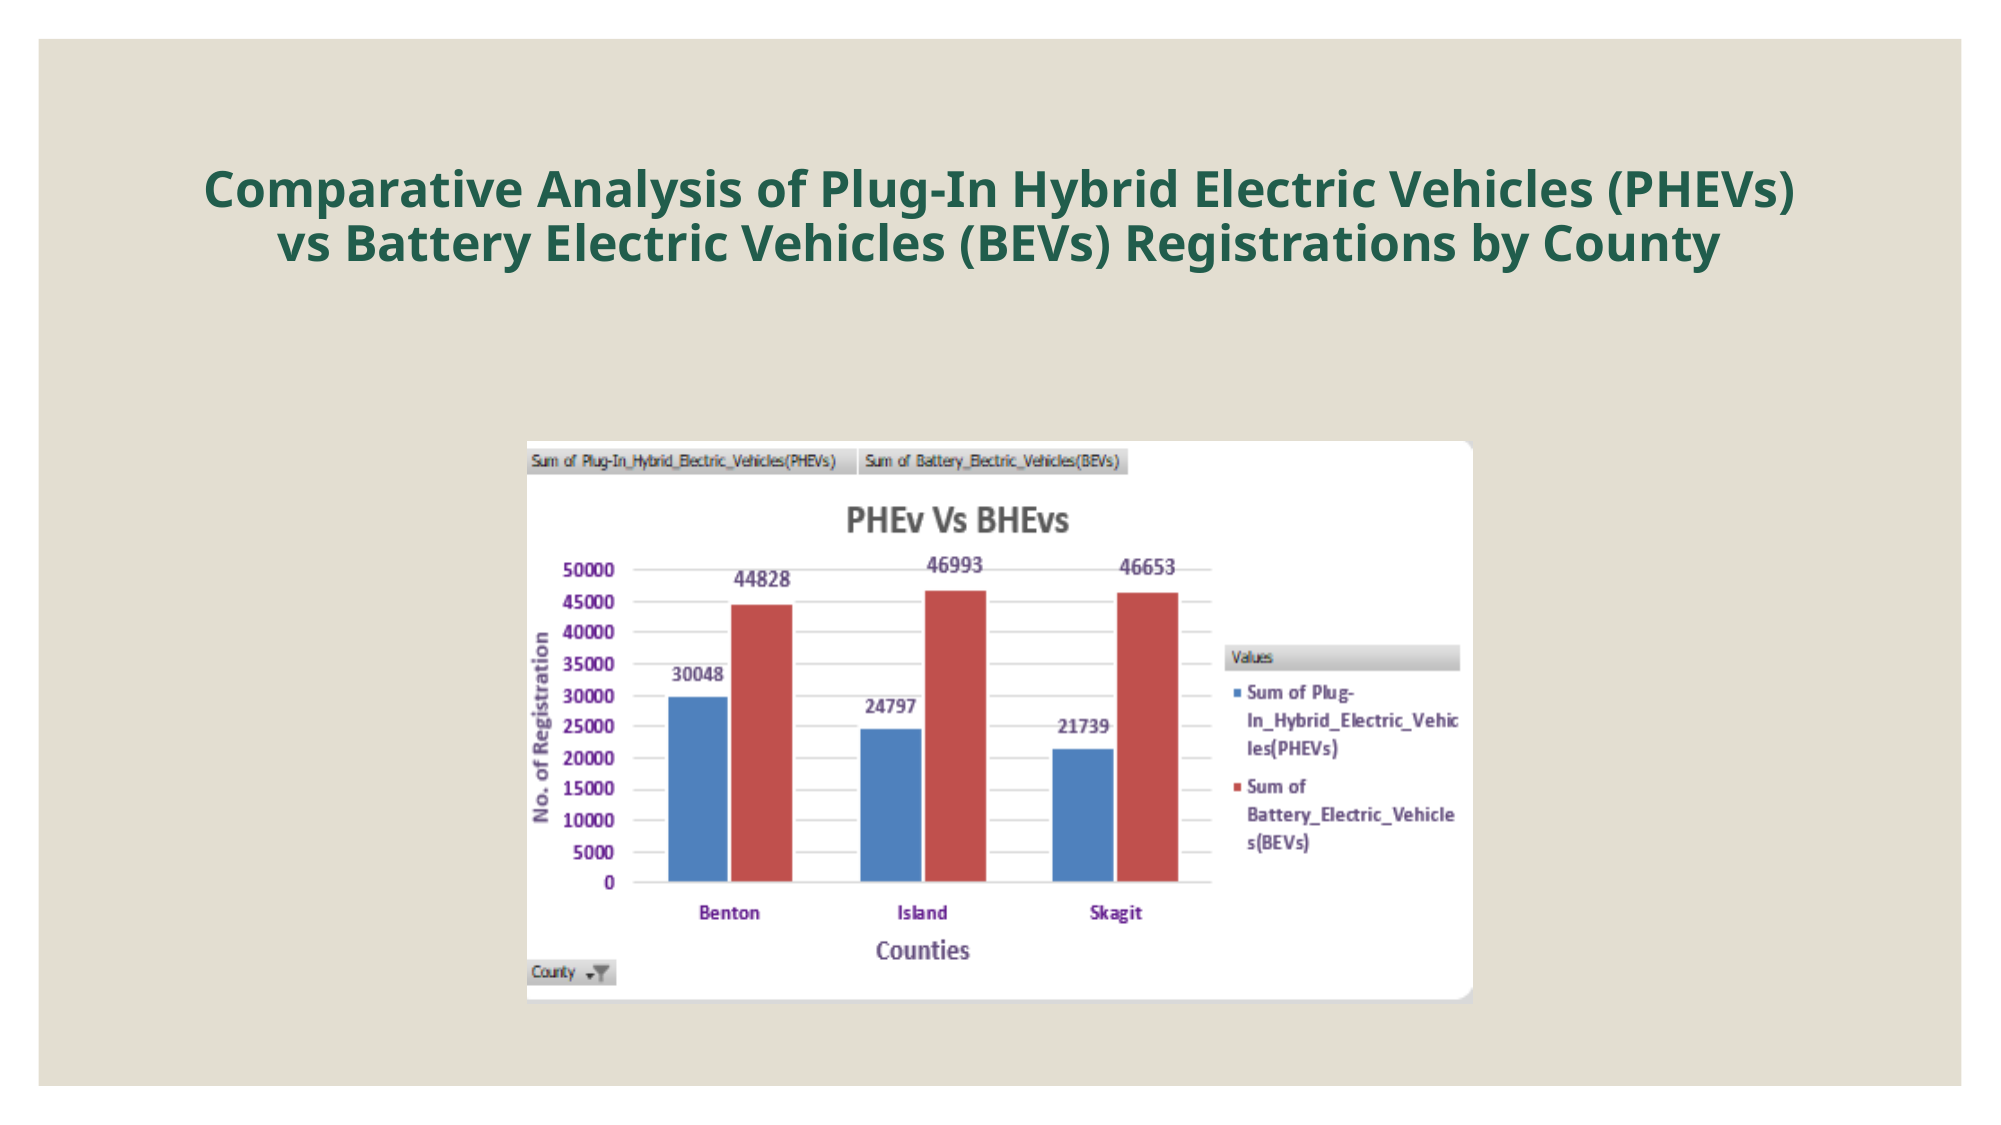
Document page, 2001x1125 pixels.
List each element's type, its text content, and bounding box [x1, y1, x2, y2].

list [527, 441, 1473, 1004]
title Comparative Analysis of Plug-In Hybrid Electric Vehicles (PHEVs) vs Battery Electric Vehicles (BEVs) Registrations by County [174, 105, 1825, 331]
